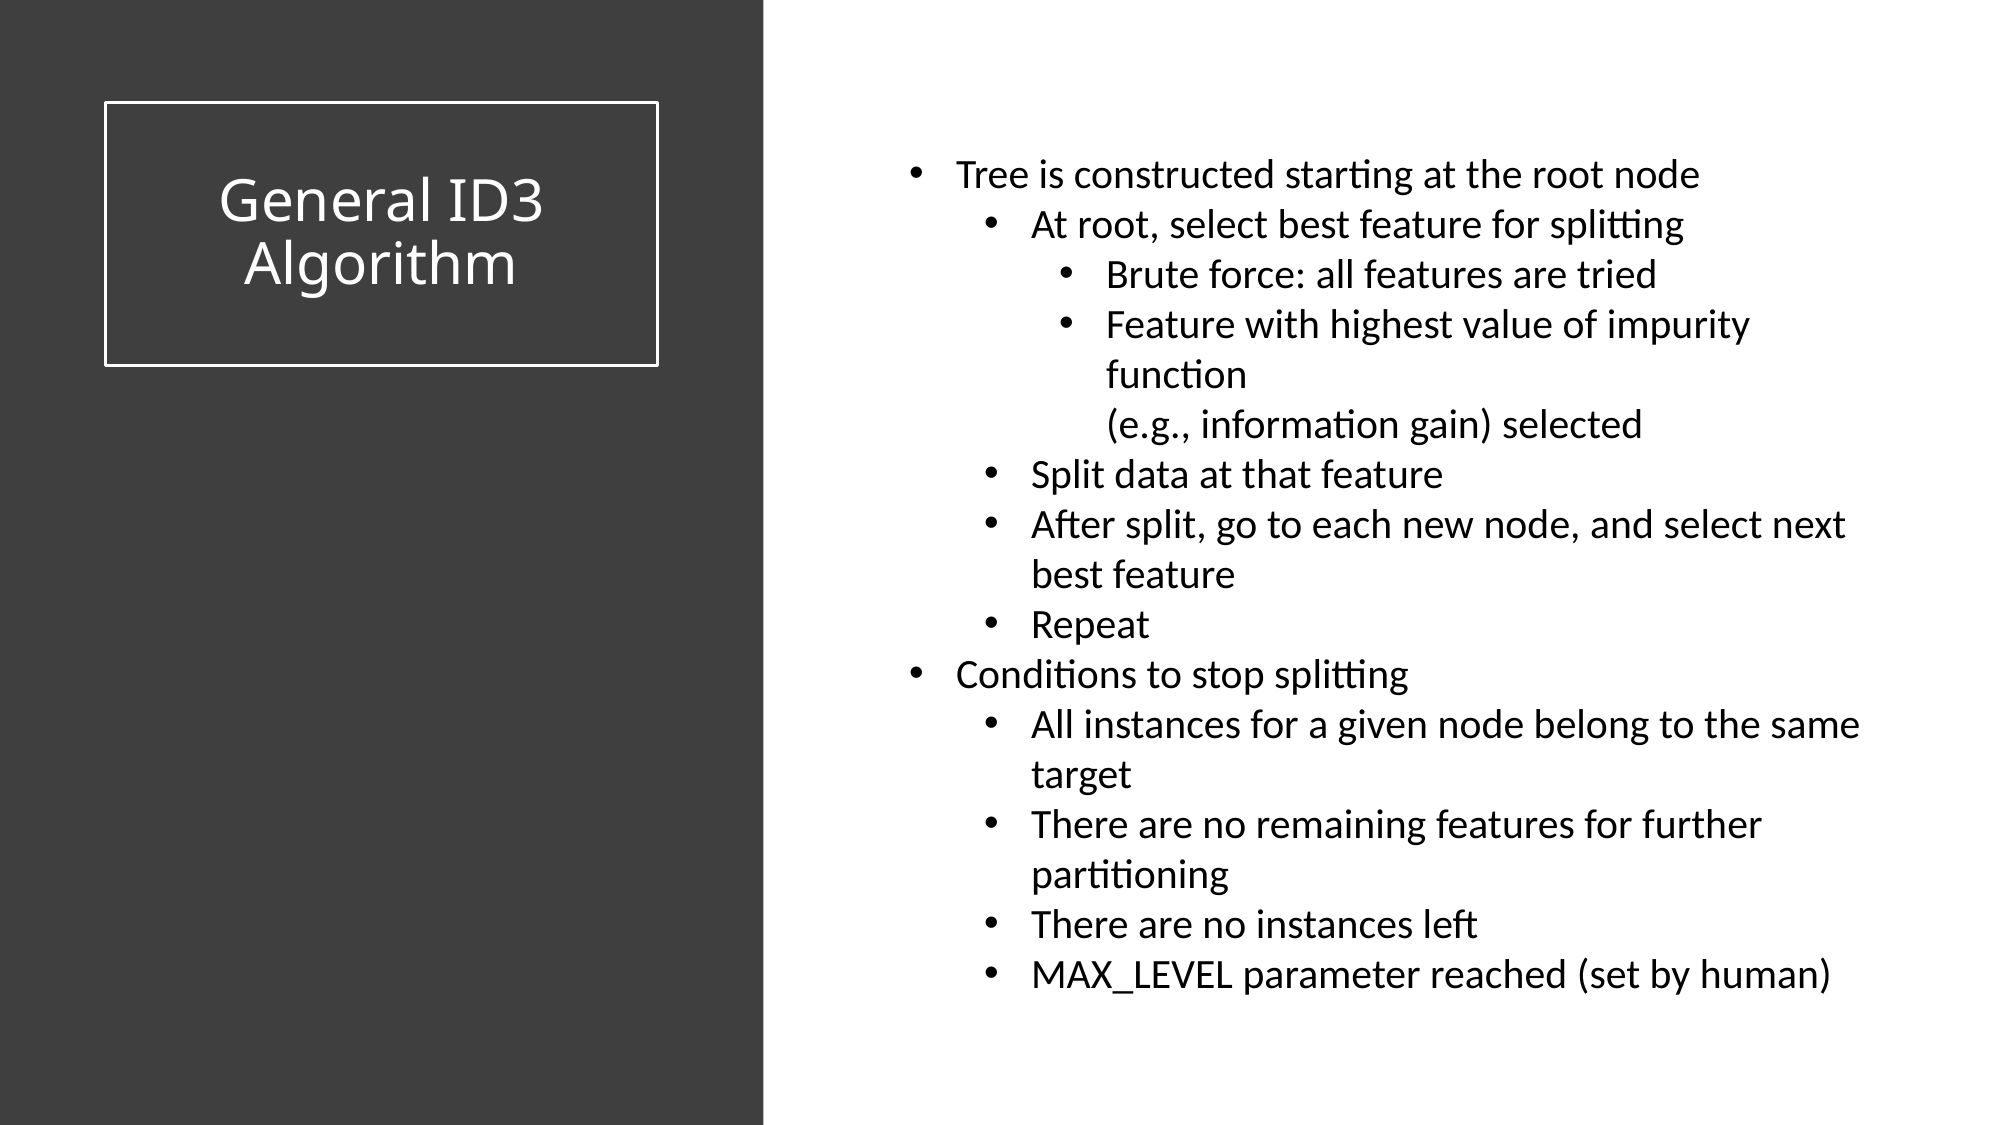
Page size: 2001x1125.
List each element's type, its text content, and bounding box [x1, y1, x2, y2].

text_box Tree is constructed starting at the root node At root, select best feature for splitting Brute force: all features are tried Feature with highest value of impurity function (e.g., information gain) selected Split data at that feature After split, go to each new node, and select next best feature Repeat Conditions to stop splitting All instances for a given node belong to the same target There are no remaining features for further partitioning There are no instances left MAX_LEVEL parameter reached (set by human) [894, 139, 1895, 1005]
title General ID3 Algorithm [105, 102, 658, 366]
text_box [0, 0, 764, 1125]
